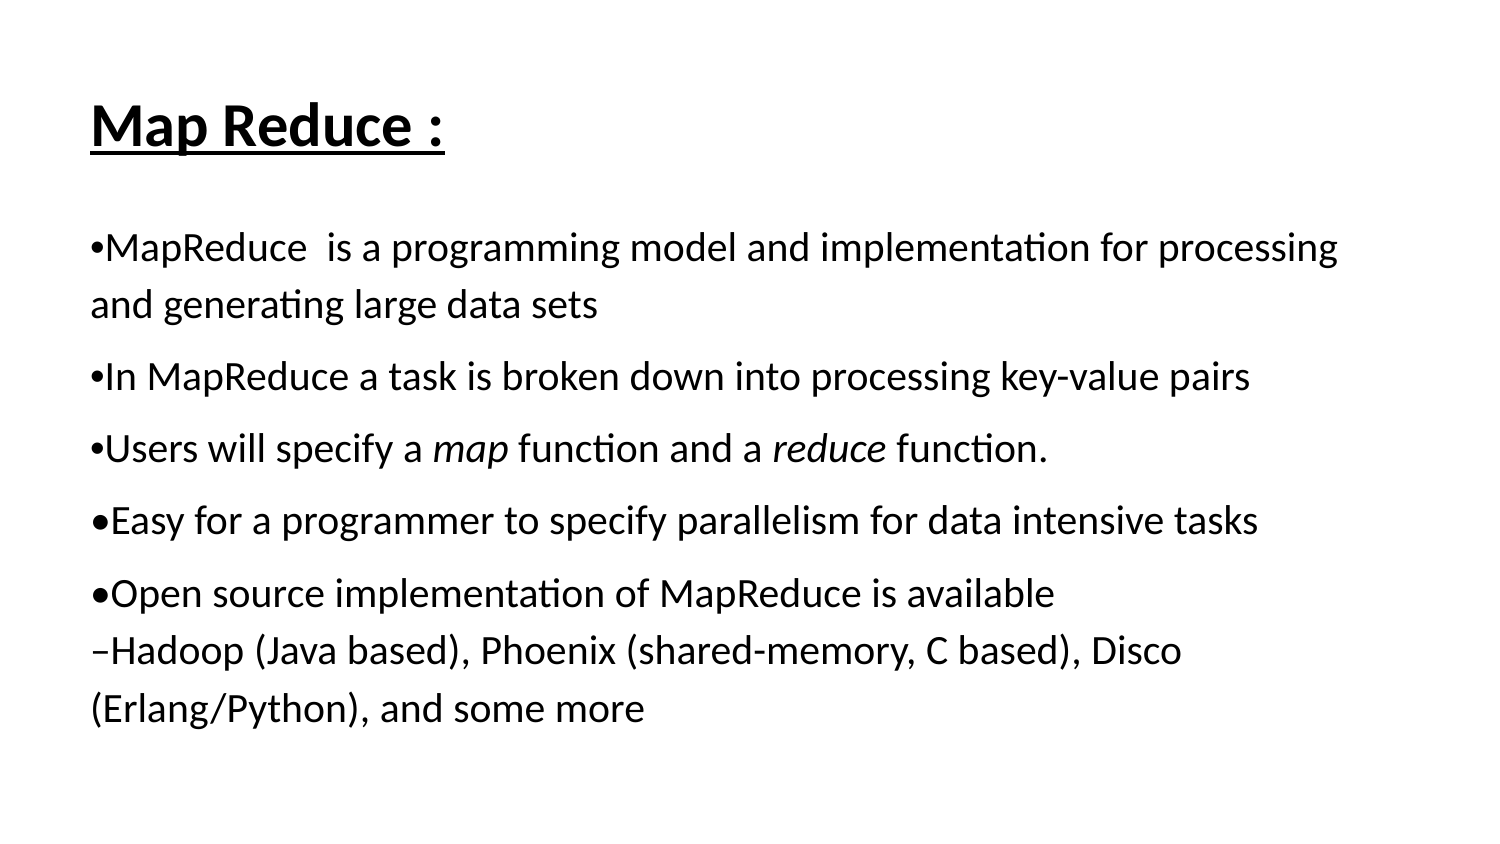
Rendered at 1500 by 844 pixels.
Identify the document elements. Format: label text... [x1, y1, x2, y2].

list •MapReduce is a programming model and implementation for processing and generating large data sets •In MapReduce a task is broken down into processing key-value pairs •Users will specify a map function and a reduce function. •Easy for a programmer to specify parallelism for data intensive tasks •Open source implementation of MapReduce is available –Hadoop (Java based), Phoenix (shared-memory, C based), Disco (Erlang/Python), and some more [75, 196, 1425, 808]
title Map Reduce : [75, 33, 1425, 175]
